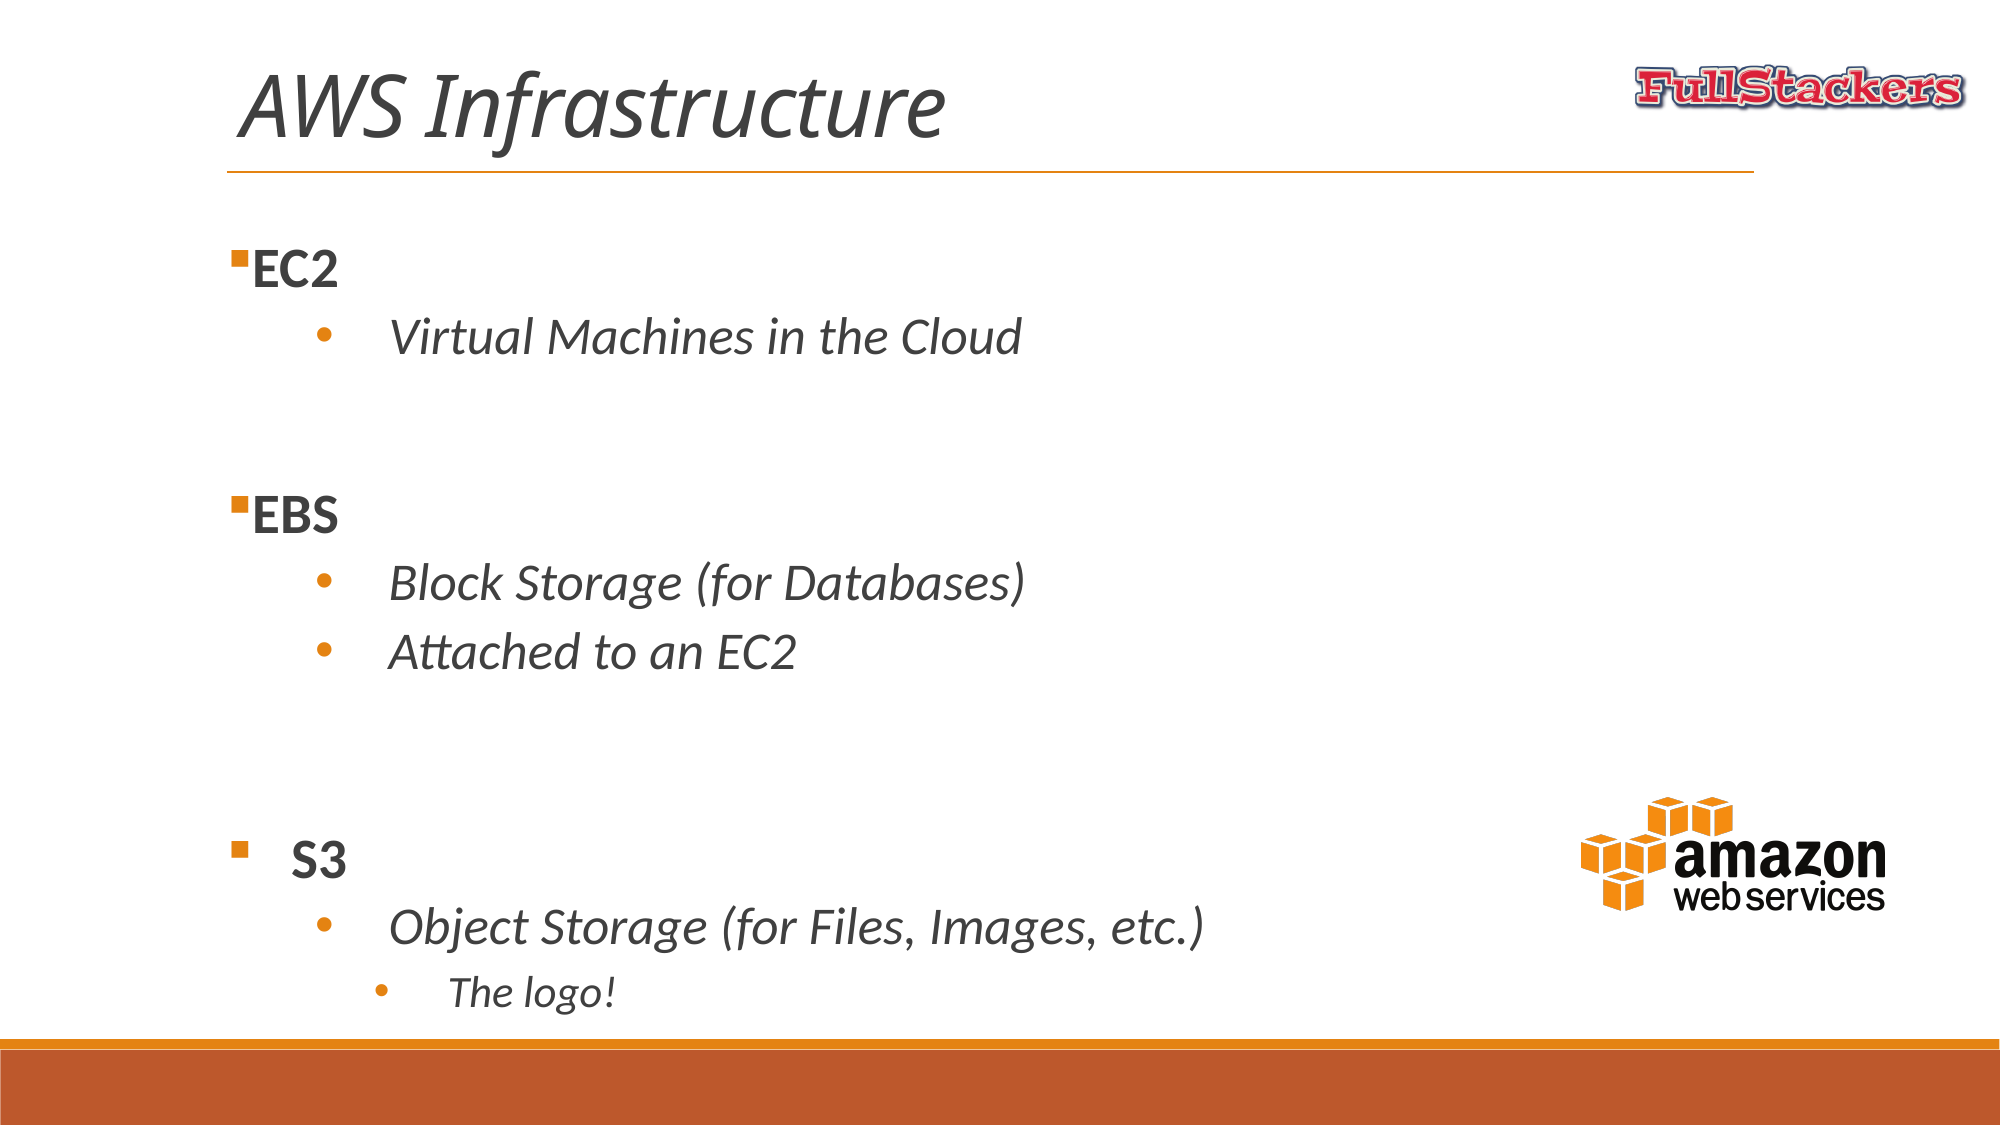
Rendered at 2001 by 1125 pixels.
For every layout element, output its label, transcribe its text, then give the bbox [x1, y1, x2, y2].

list EC2 Virtual Machines in the Cloud EBS Block Storage (for Databases) Attached to an EC2 S3 Object Storage (for Files, Images, etc.) The logo! [226, 231, 1754, 1030]
picture [1581, 796, 1885, 912]
picture [1624, 46, 1973, 128]
title AWS Infrastructure [226, 58, 1604, 163]
